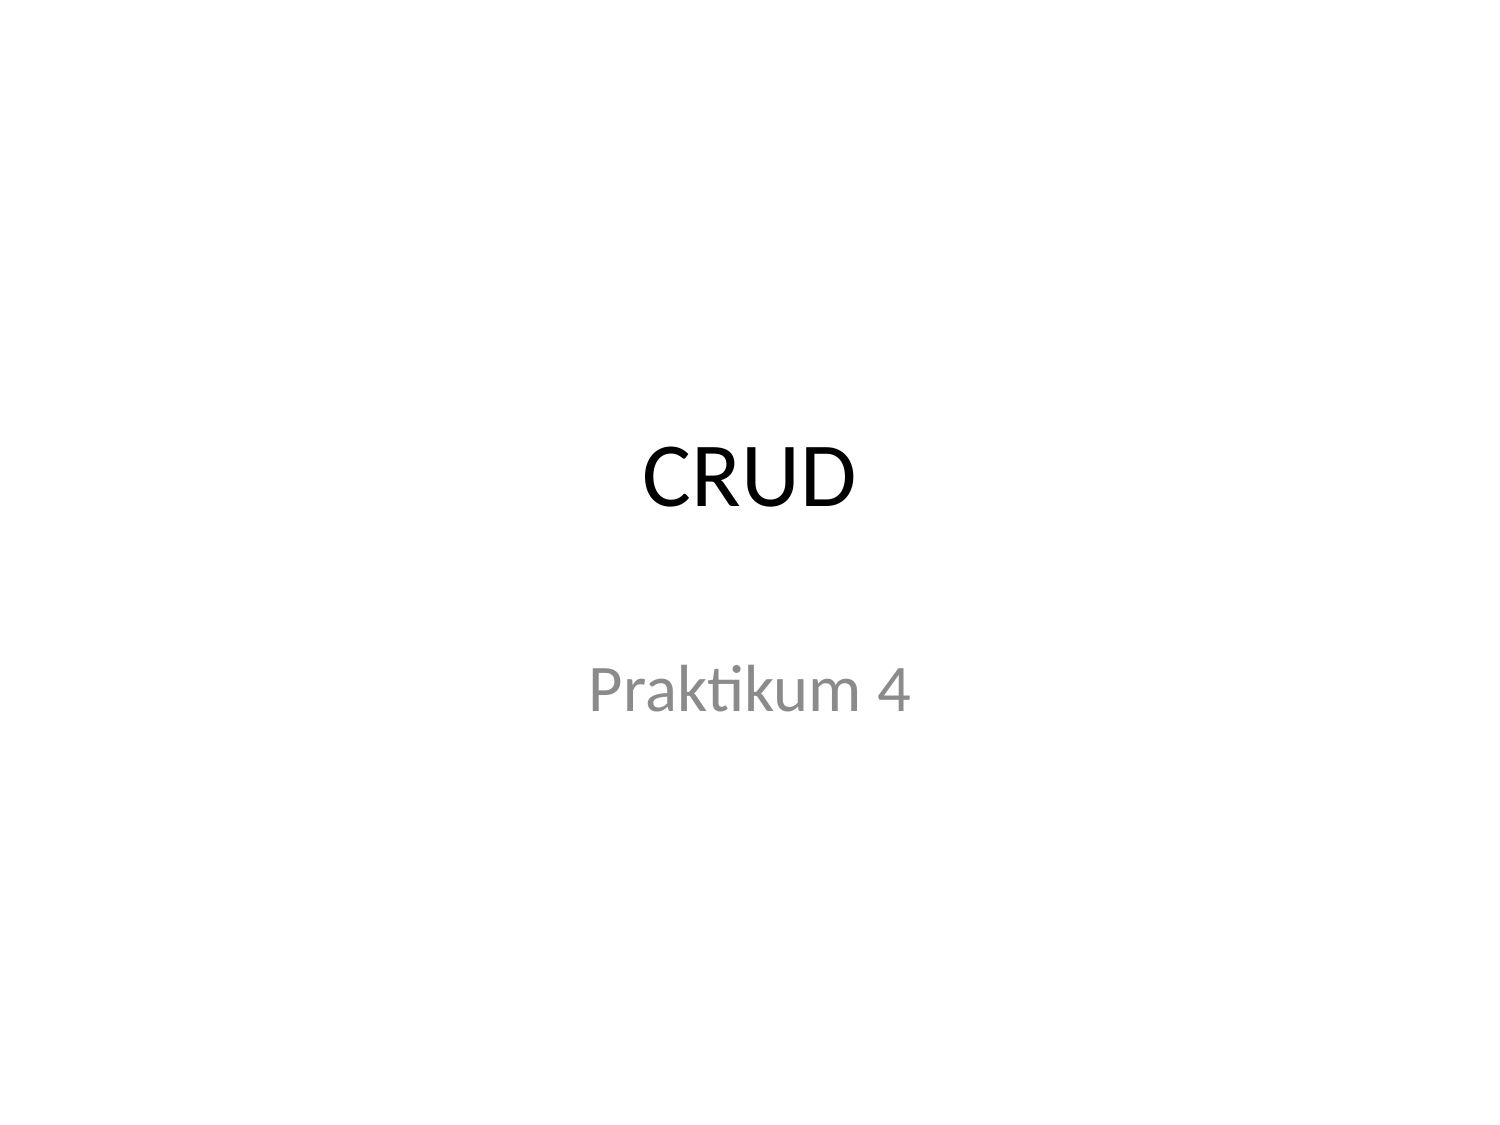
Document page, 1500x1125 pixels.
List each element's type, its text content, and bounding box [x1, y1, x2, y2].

subtitle Praktikum 4 [225, 637, 1275, 925]
title CRUD [112, 349, 1388, 591]
